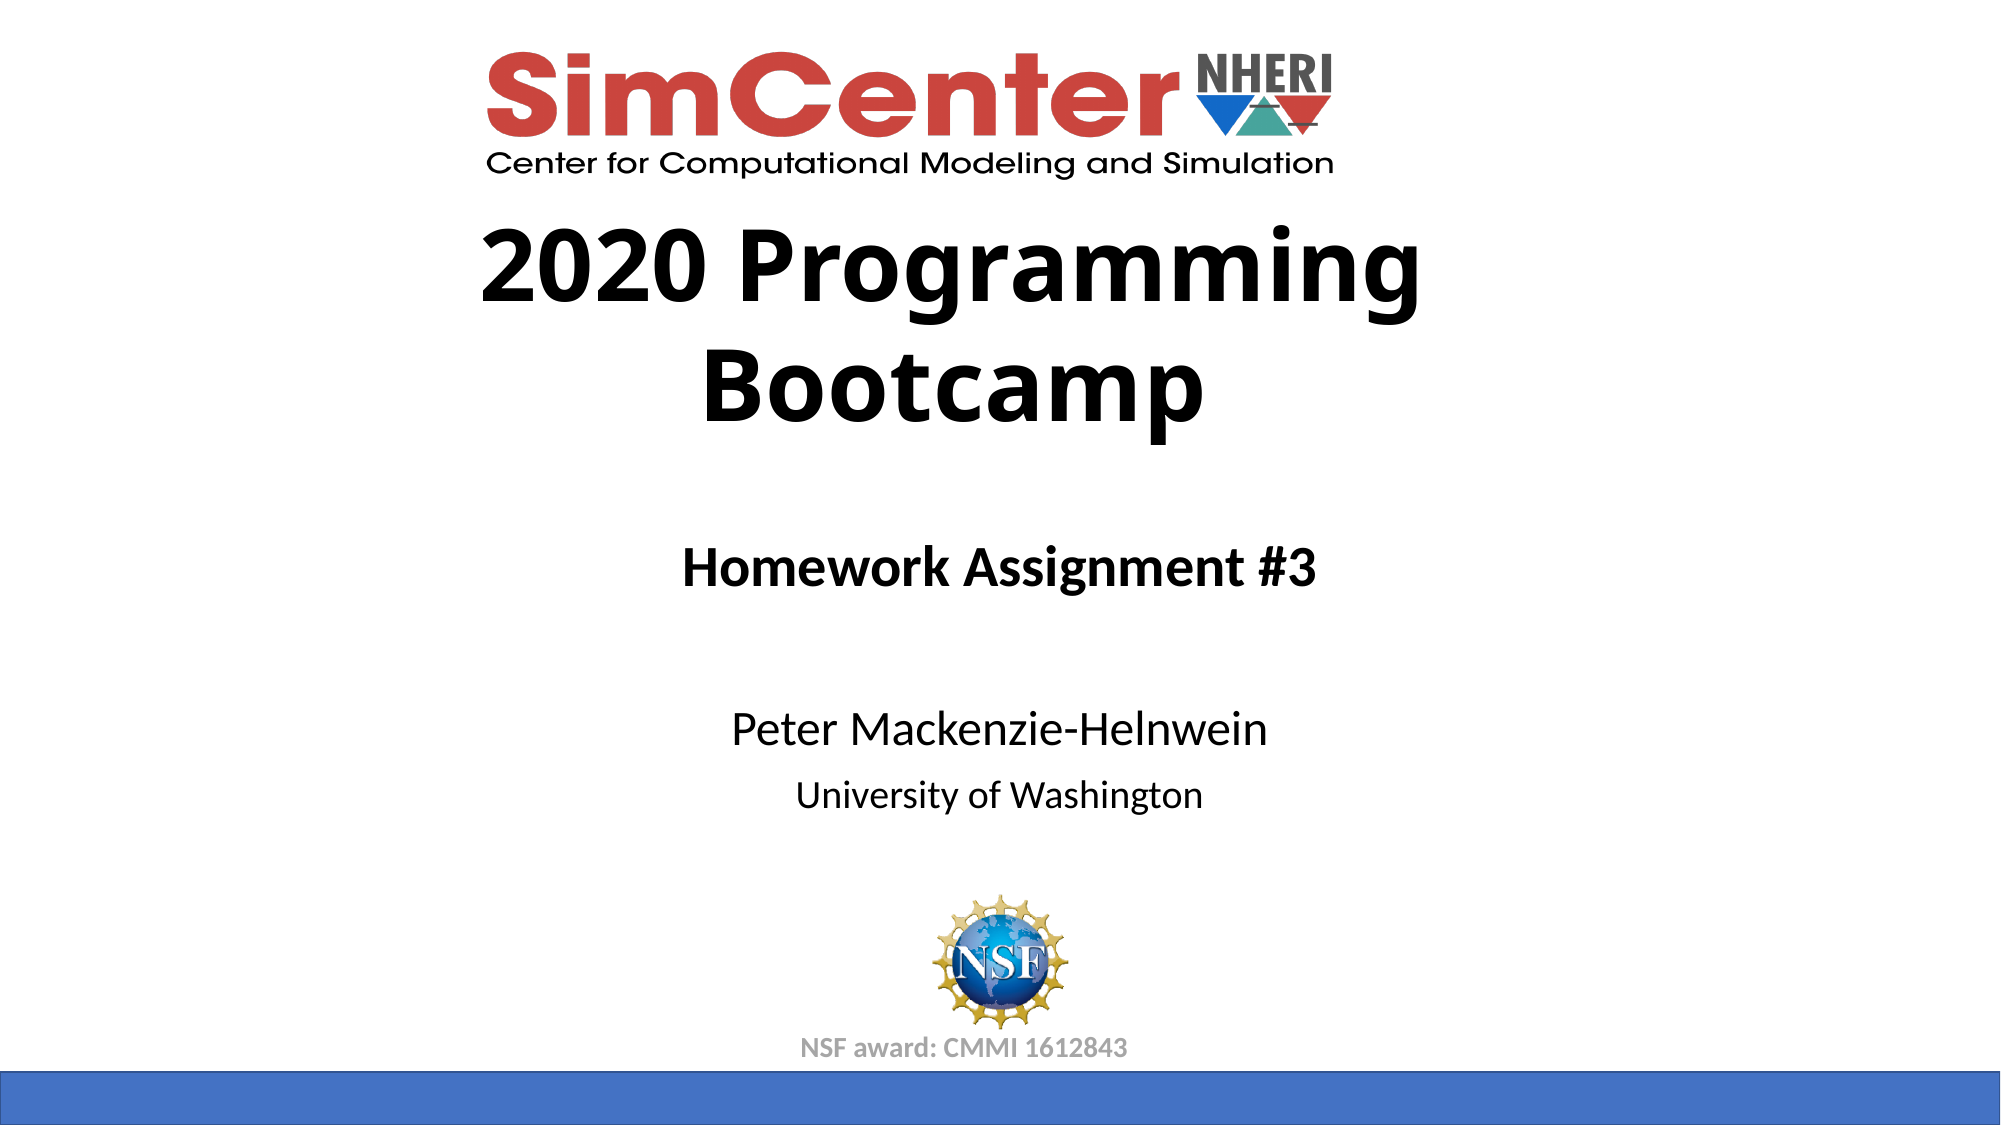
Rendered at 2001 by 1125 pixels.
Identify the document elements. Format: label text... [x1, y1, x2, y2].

list Peter Mackenzie-Helnwein [503, 695, 1497, 764]
subtitle Homework Assignment #3 [198, 471, 1802, 665]
picture [930, 892, 1070, 1031]
list University of Washington [503, 766, 1497, 825]
picture [465, 38, 1351, 194]
